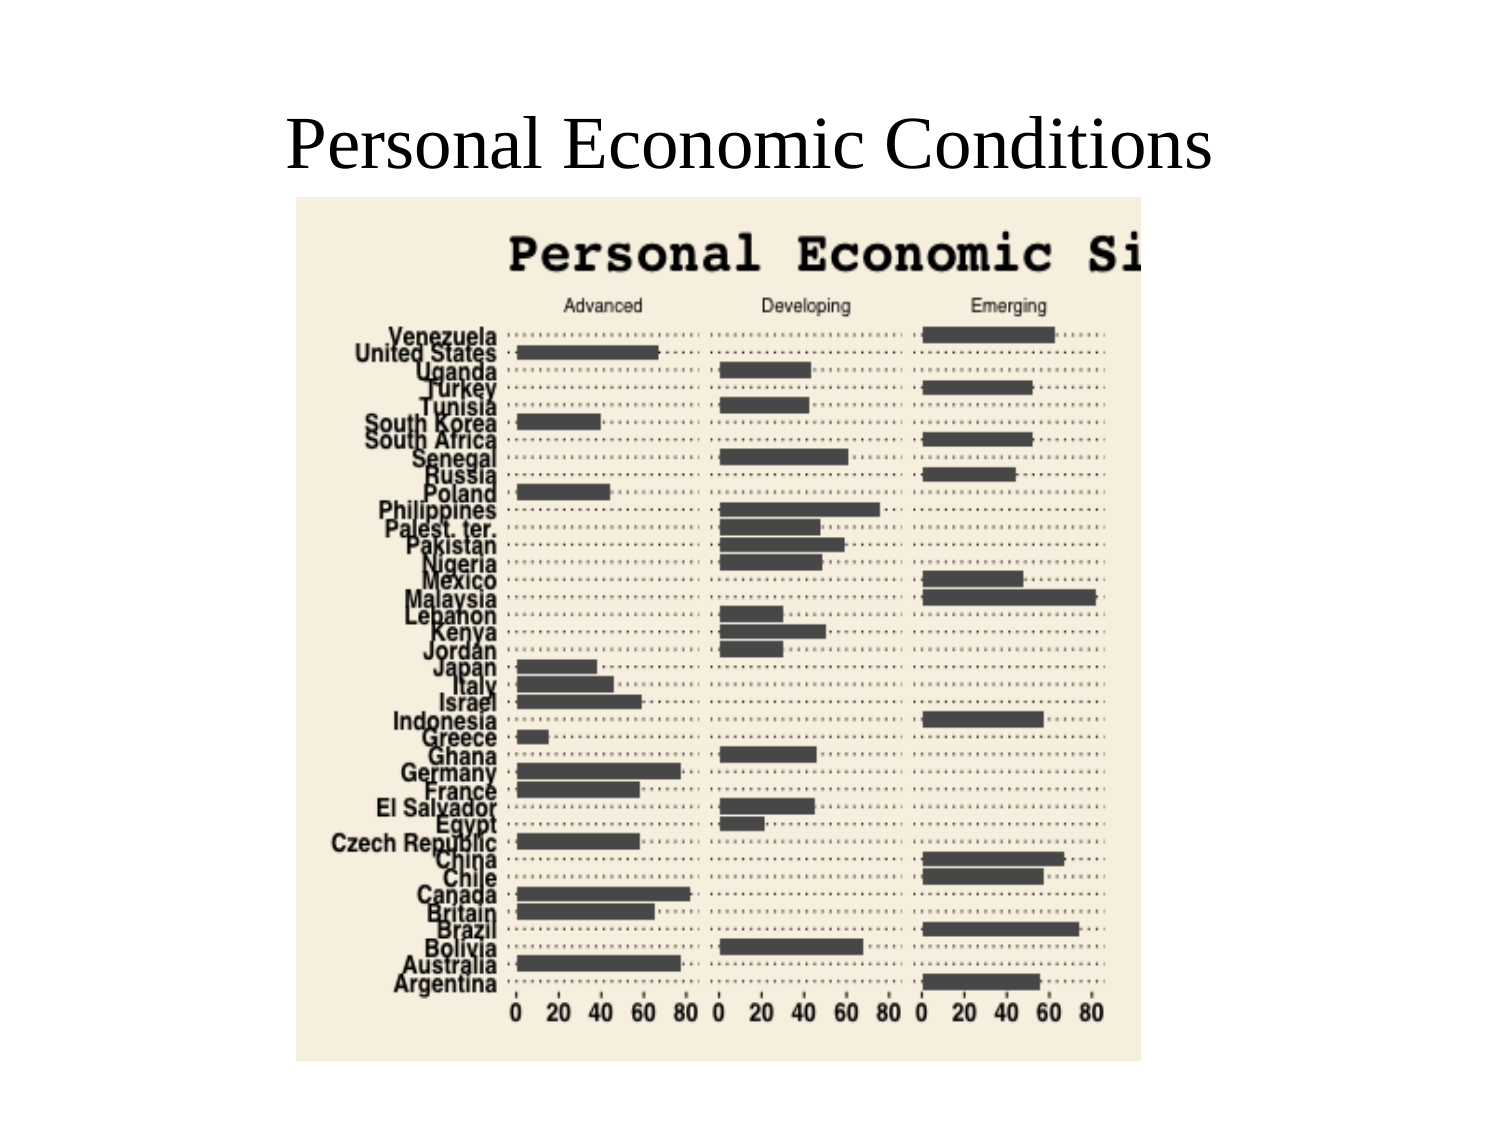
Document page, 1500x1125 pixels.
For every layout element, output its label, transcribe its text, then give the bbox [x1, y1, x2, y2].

title Personal Economic Conditions [75, 45, 1425, 196]
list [12, 196, 1426, 1061]
